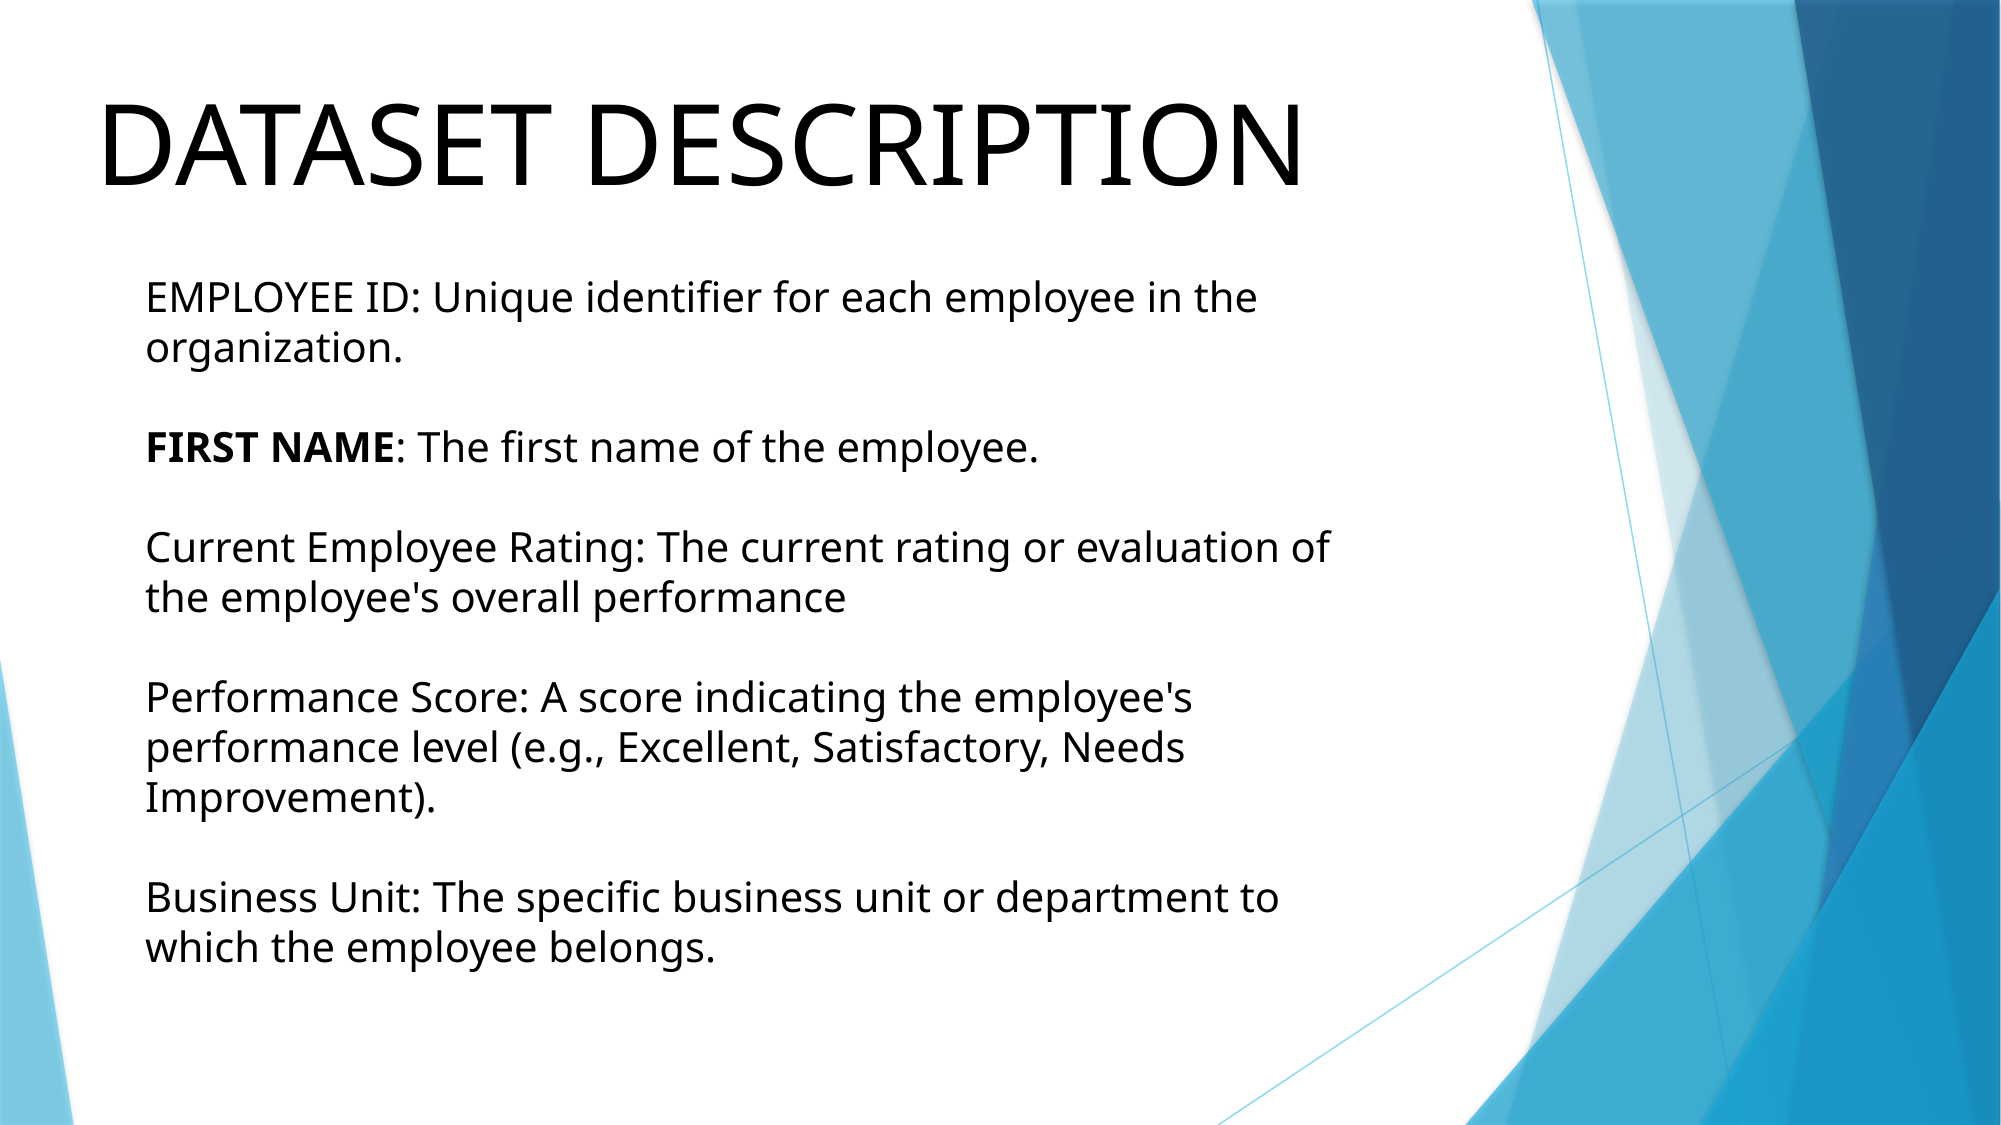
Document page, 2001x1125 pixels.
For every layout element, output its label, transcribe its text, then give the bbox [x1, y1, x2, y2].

text_box DATASET DESCRIPTION [80, 65, 1394, 215]
text_box EMPLOYEE ID: Unique identifier for each employee in the organization. FIRST NAME: The first name of the employee. Current Employee Rating: The current rating or evaluation of the employee's overall performance Performance Score: A score indicating the employee's performance level (e.g., Excellent, Satisfactory, Needs Improvement). Business Unit: The specific business unit or department to which the employee belongs. [130, 262, 1394, 978]
